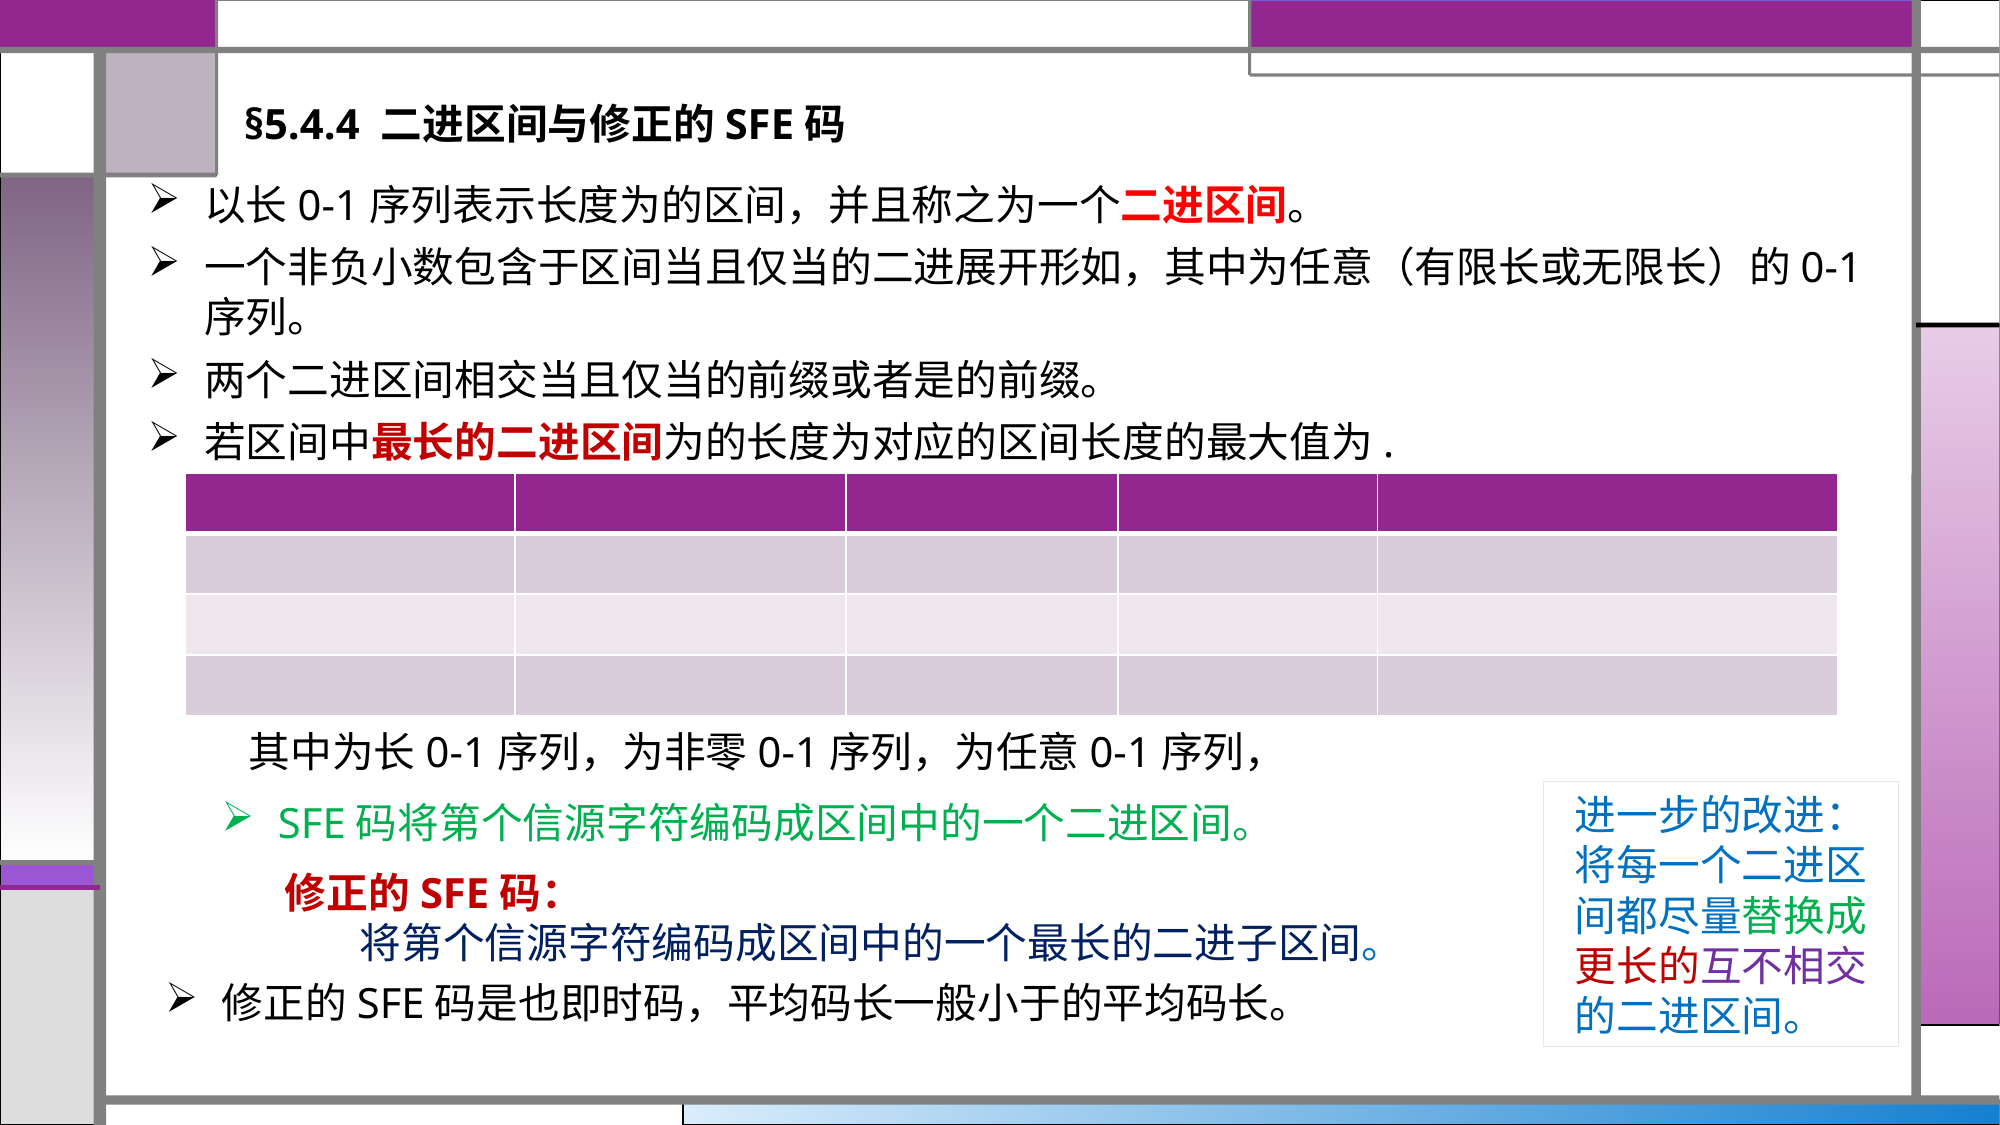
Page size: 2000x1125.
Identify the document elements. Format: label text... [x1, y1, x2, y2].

text_box §5.4.4 二进区间与修正的SFE码 [220, 90, 870, 155]
text_box 进一步的改进：将每一个二进区间都尽量替换成更长的互不相交的二进区间。 [1543, 781, 1899, 1047]
